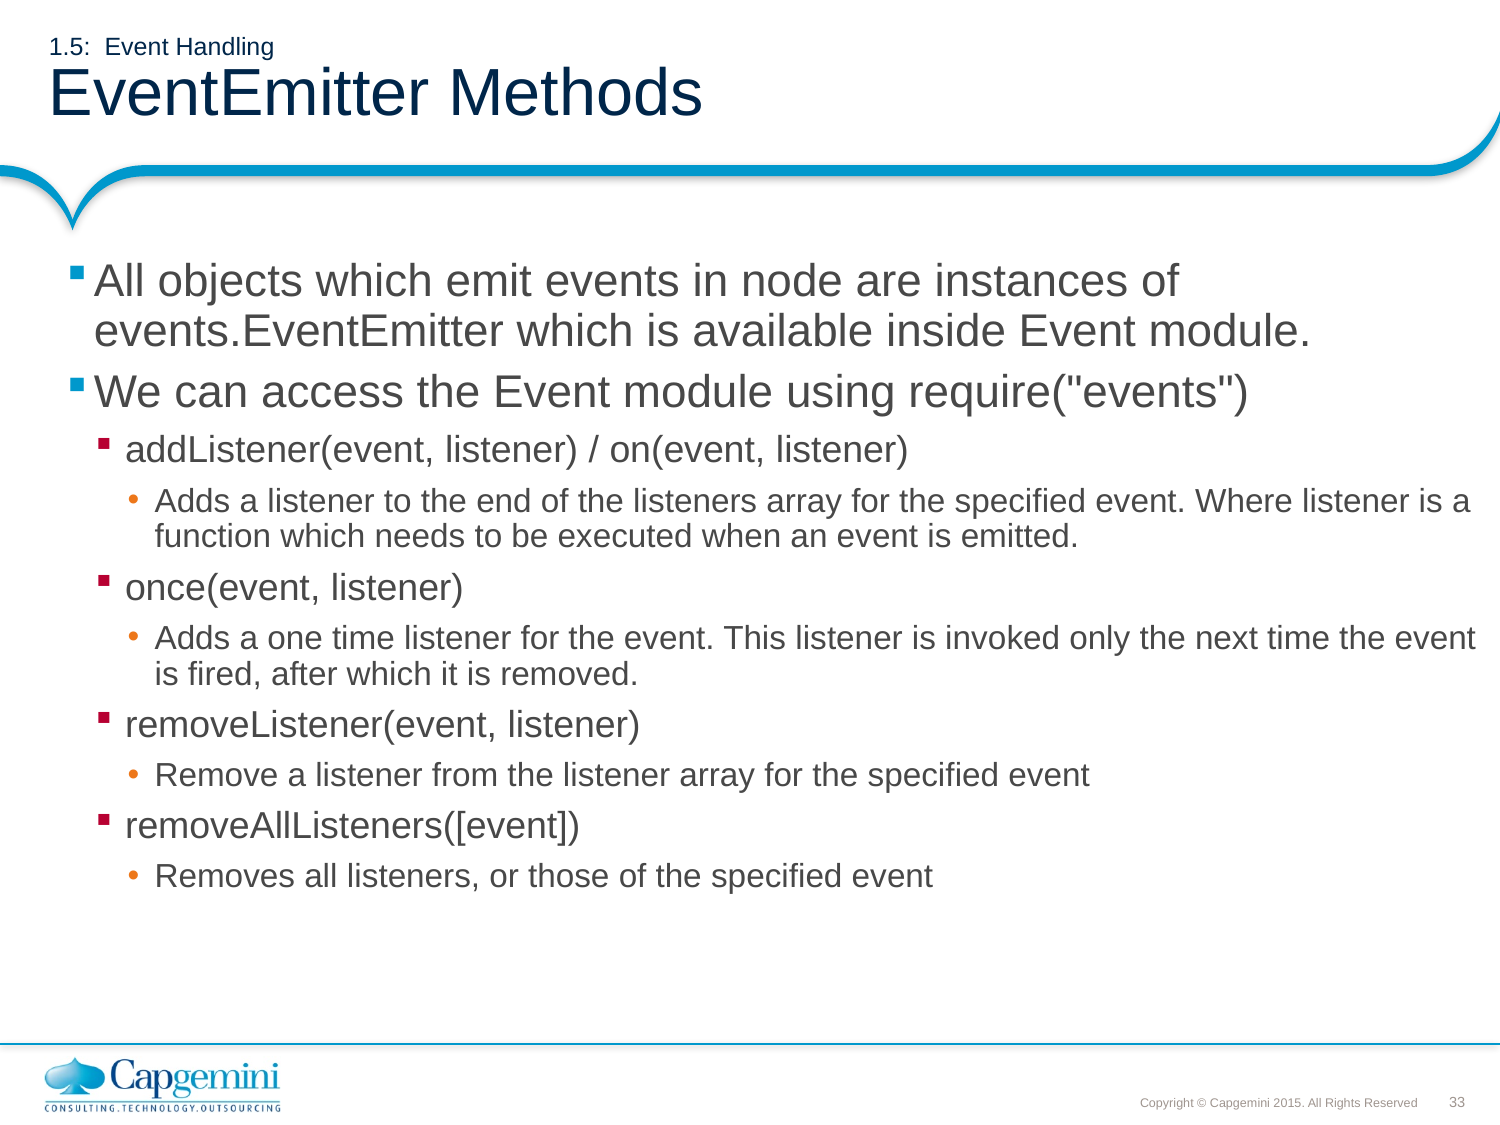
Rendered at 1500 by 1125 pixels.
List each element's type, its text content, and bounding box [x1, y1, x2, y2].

picture [44, 1056, 281, 1113]
title 1.5: Event Handling EventEmitter Methods [0, 0, 1500, 165]
list All objects which emit events in node are instances of events.EventEmitter which is available inside Event module. We can access the Event module using require("events") addListener(event, listener) / on(event, listener) Adds a listener to the end of the listeners array for the specified event. Where listener is a function which needs to be executed when an event is emitted. once(event, listener) Adds a one time listener for the event. This listener is invoked only the next time the event is fired, after which it is removed. removeListener(event, listener) Remove a listener from the listener array for the specified event removeAllListeners([event]) Removes all listeners, or those of the specified event [48, 245, 1500, 1007]
